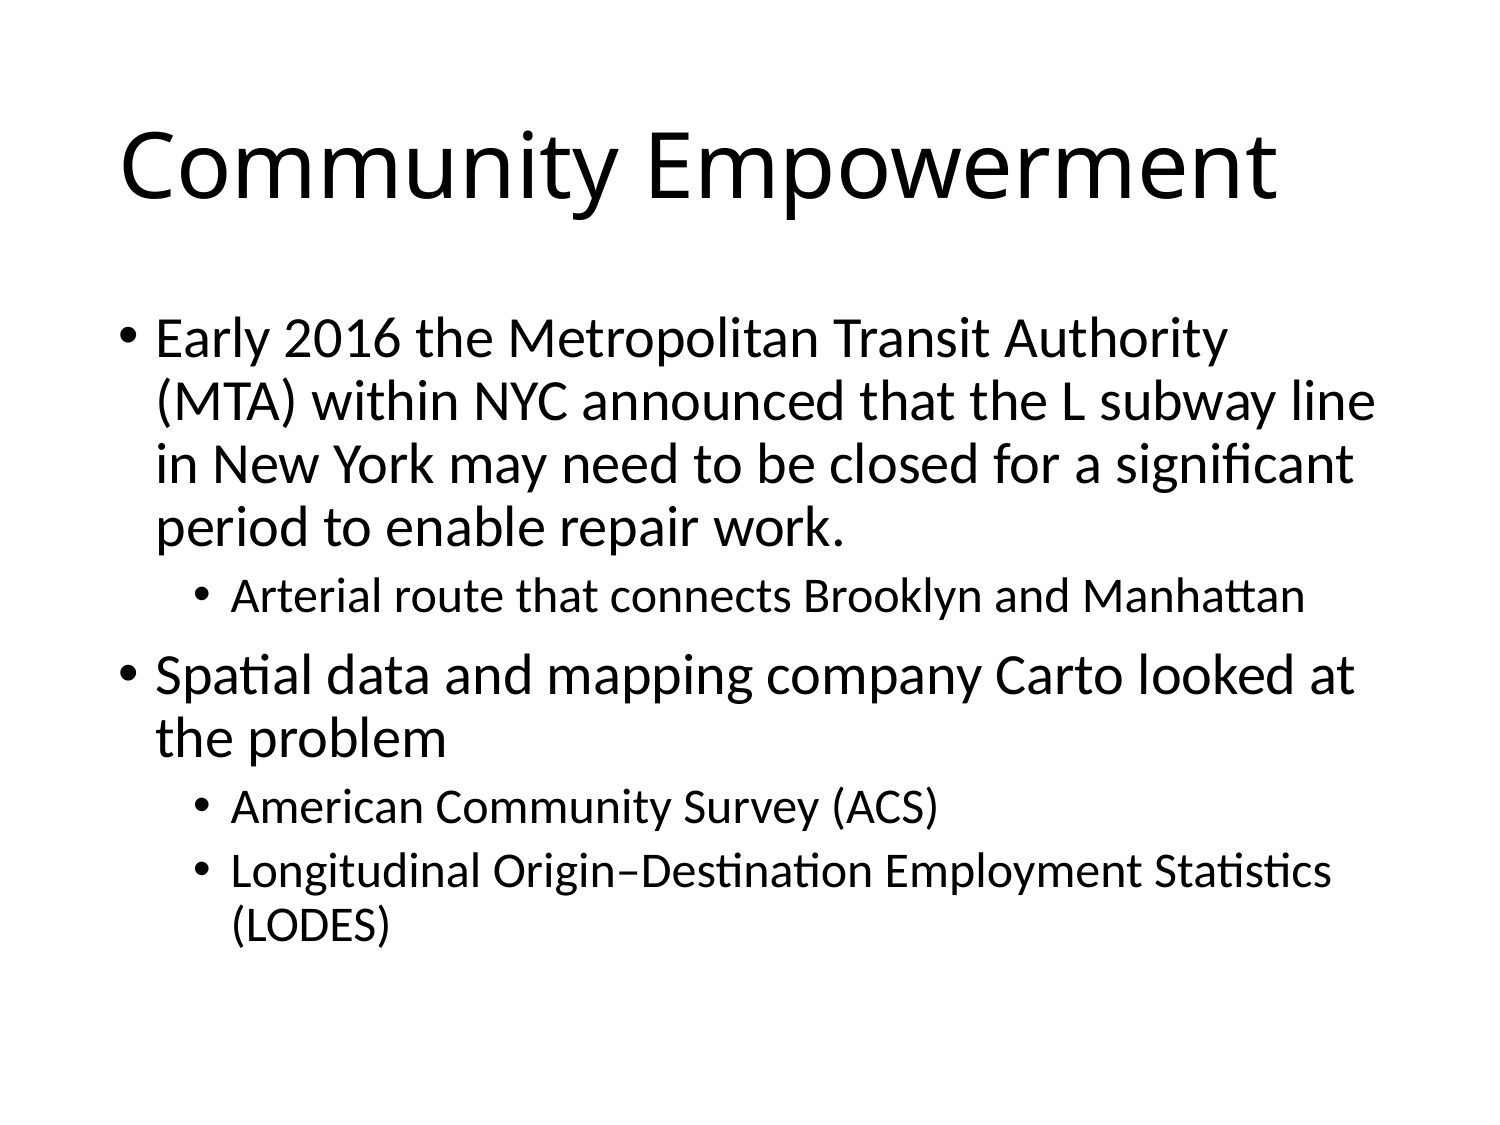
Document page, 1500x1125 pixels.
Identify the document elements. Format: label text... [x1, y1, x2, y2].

title Community Empowerment [103, 59, 1397, 278]
list Early 2016 the Metropolitan Transit Authority (MTA) within NYC announced that the L subway line in New York may need to be closed for a significant period to enable repair work. Arterial route that connects Brooklyn and Manhattan Spatial data and mapping company Carto looked at the problem American Community Survey (ACS) Longitudinal Origin–Destination Employment Statistics (LODES) [103, 299, 1397, 1014]
